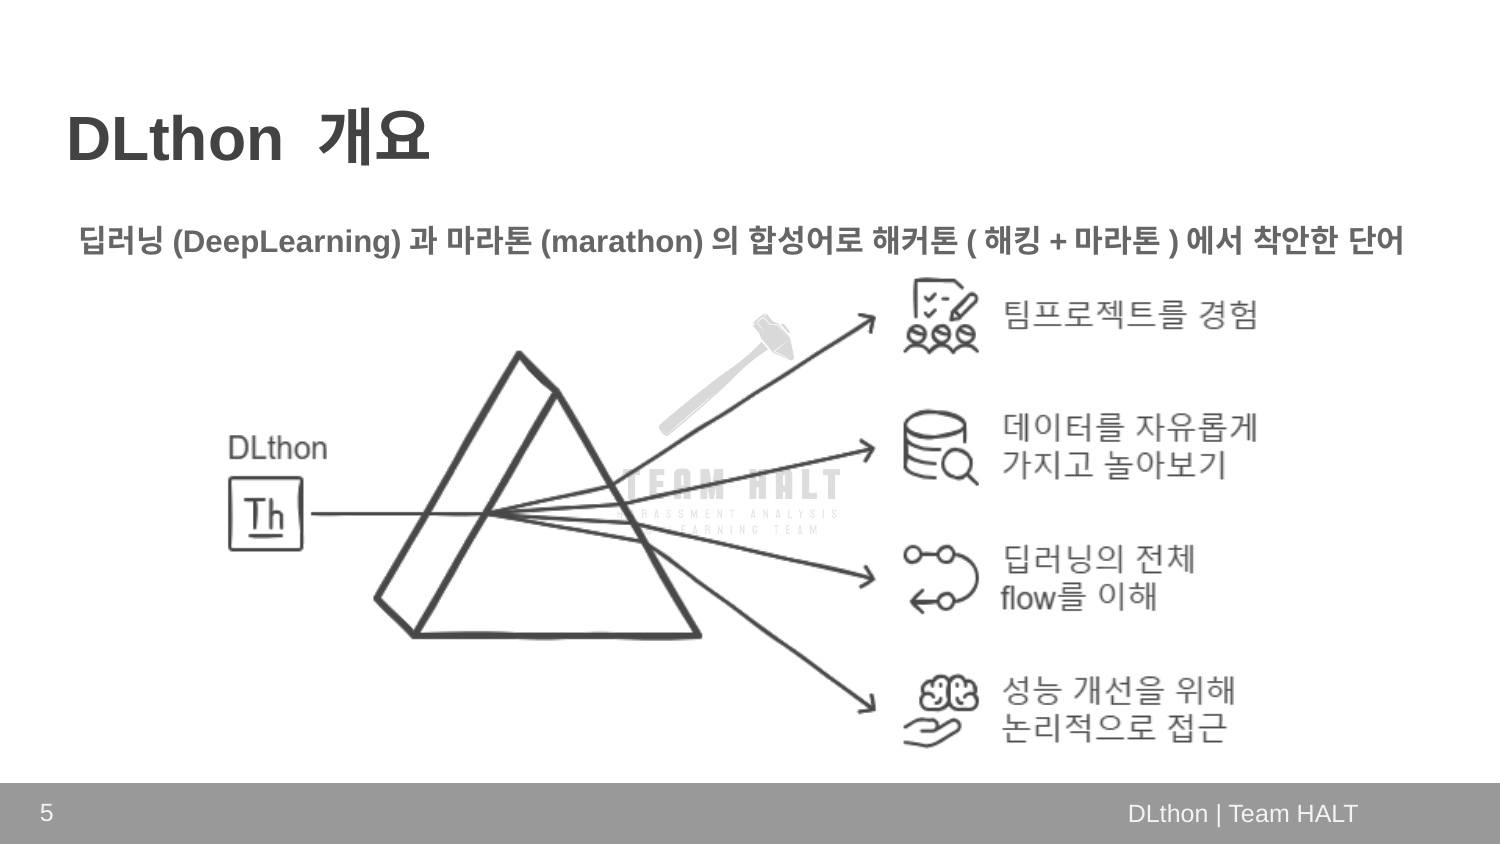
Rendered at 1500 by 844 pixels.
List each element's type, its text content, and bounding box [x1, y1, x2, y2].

title DLthon 개요 [51, 51, 1449, 189]
slide_number ‹#› [24, 779, 115, 844]
list 딥러닝(DeepLearning)과 마라톤(marathon)의 합성어로 해커톤(해킹+마라톤)에서 착안한 단어 [63, 200, 1462, 752]
picture [216, 275, 1284, 752]
